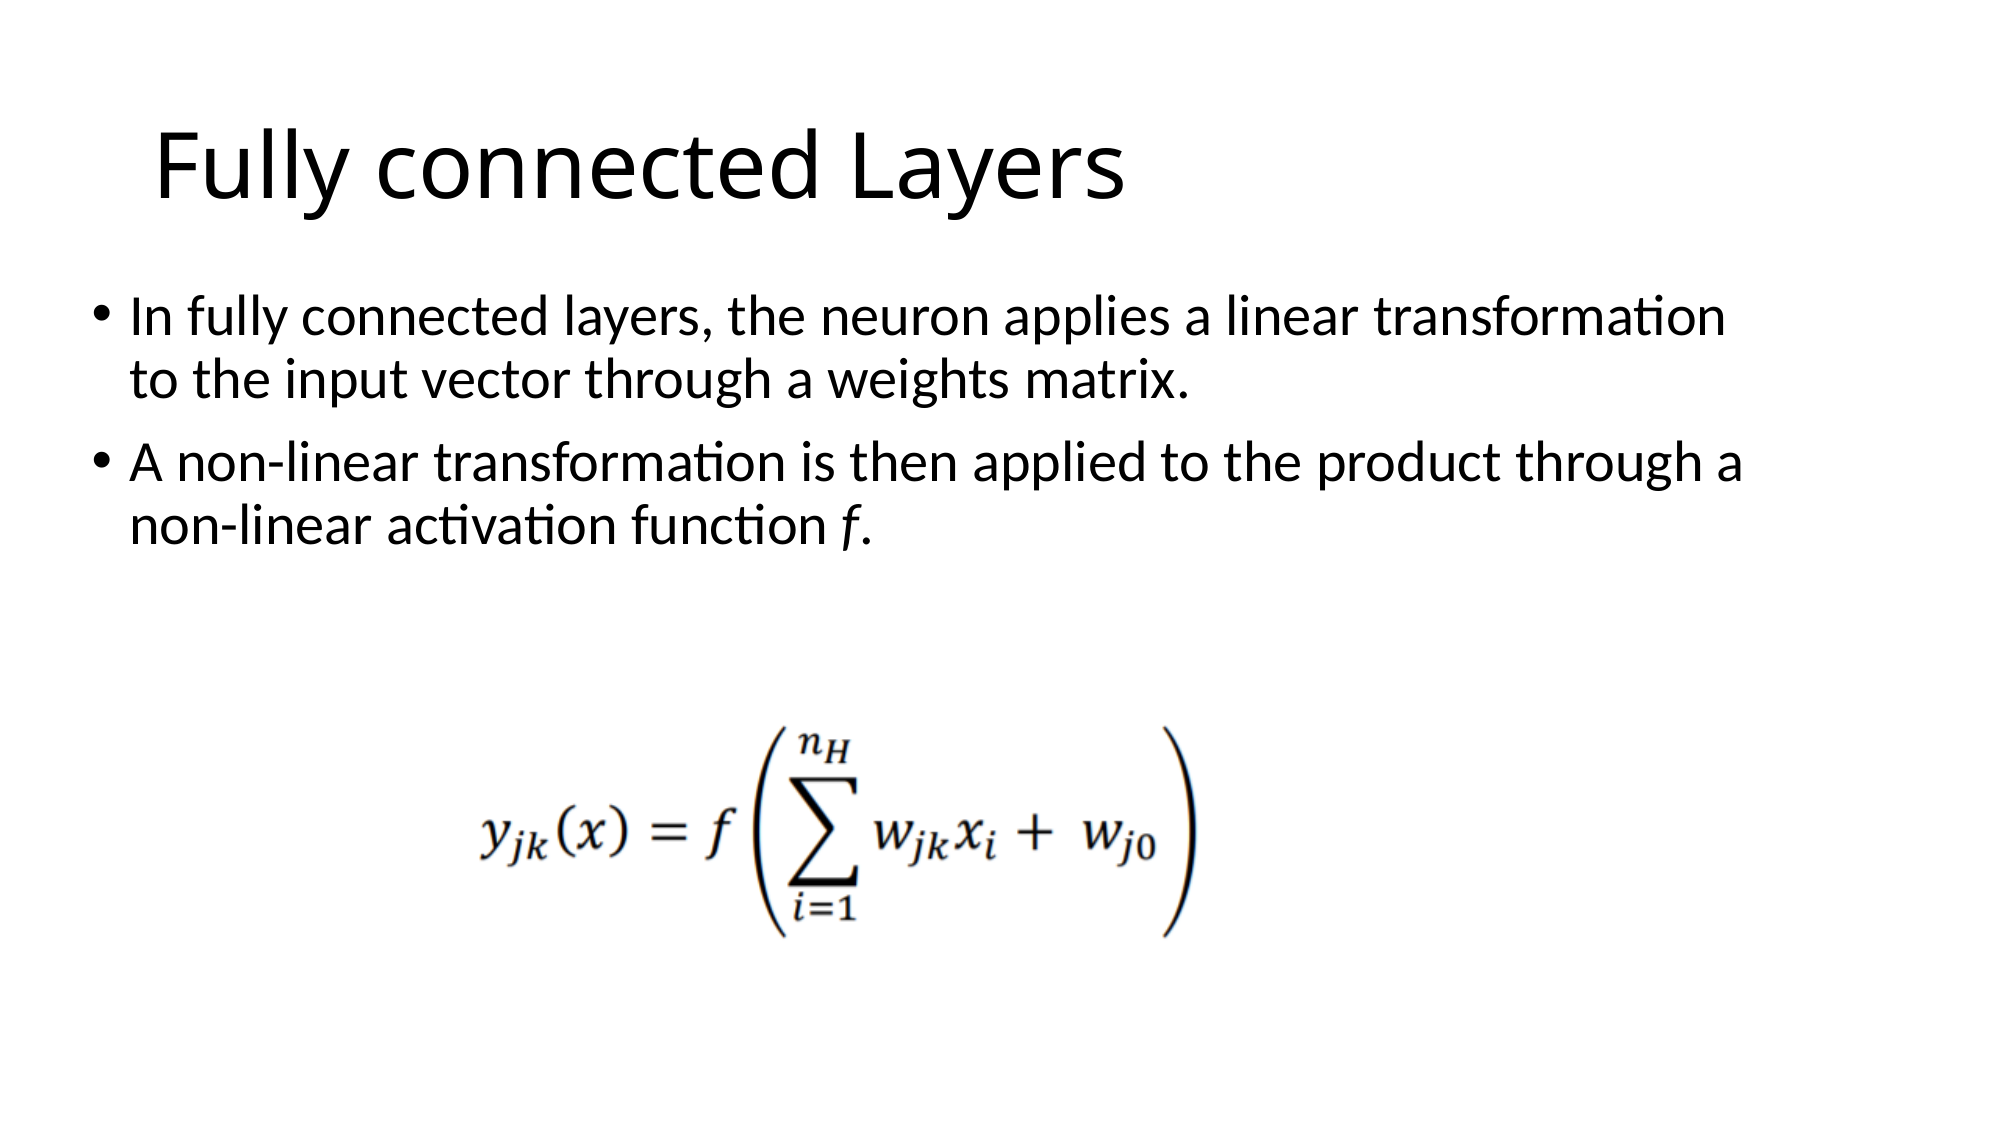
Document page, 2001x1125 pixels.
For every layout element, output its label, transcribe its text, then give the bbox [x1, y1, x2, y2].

title Fully connected Layers [137, 59, 1863, 278]
picture [386, 702, 1227, 953]
list In fully connected layers, the neuron applies a linear transformation to the input vector through a weights matrix. A non-linear transformation is then applied to the product through a non-linear activation function f. [76, 277, 1802, 992]
